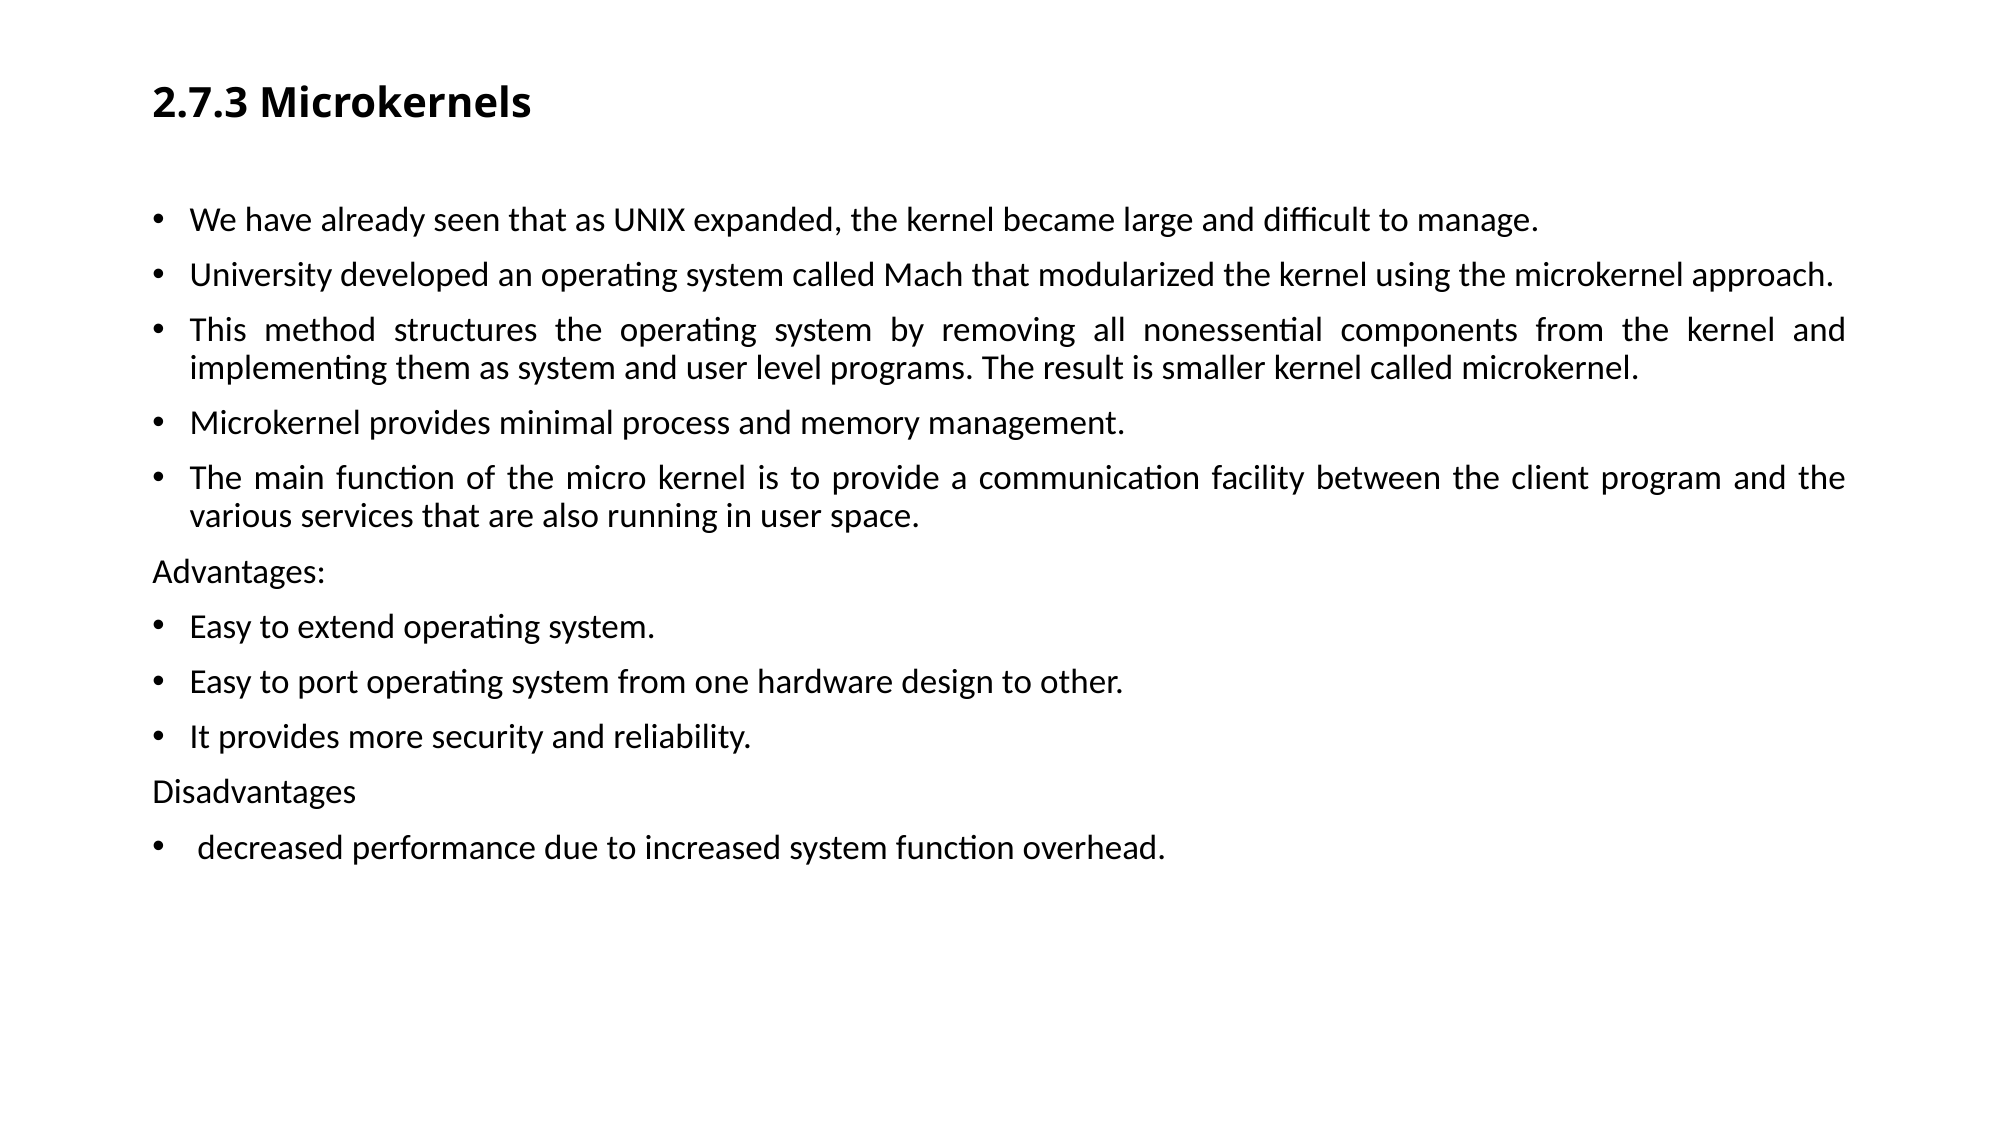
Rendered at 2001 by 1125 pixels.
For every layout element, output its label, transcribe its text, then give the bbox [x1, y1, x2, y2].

list We have already seen that as UNIX expanded, the kernel became large and difficult to manage. University developed an operating system called Mach that modularized the kernel using the microkernel approach. This method structures the operating system by removing all nonessential components from the kernel and implementing them as system and user level programs. The result is smaller kernel called microkernel. Microkernel provides minimal process and memory management. The main function of the micro kernel is to provide a communication facility between the client program and the various services that are also running in user space. Advantages: Easy to extend operating system. Easy to port operating system from one hardware design to other. It provides more security and reliability. Disadvantages decreased performance due to increased system function overhead. [137, 193, 1863, 908]
title 2.7.3 Microkernels [137, 59, 1863, 148]
